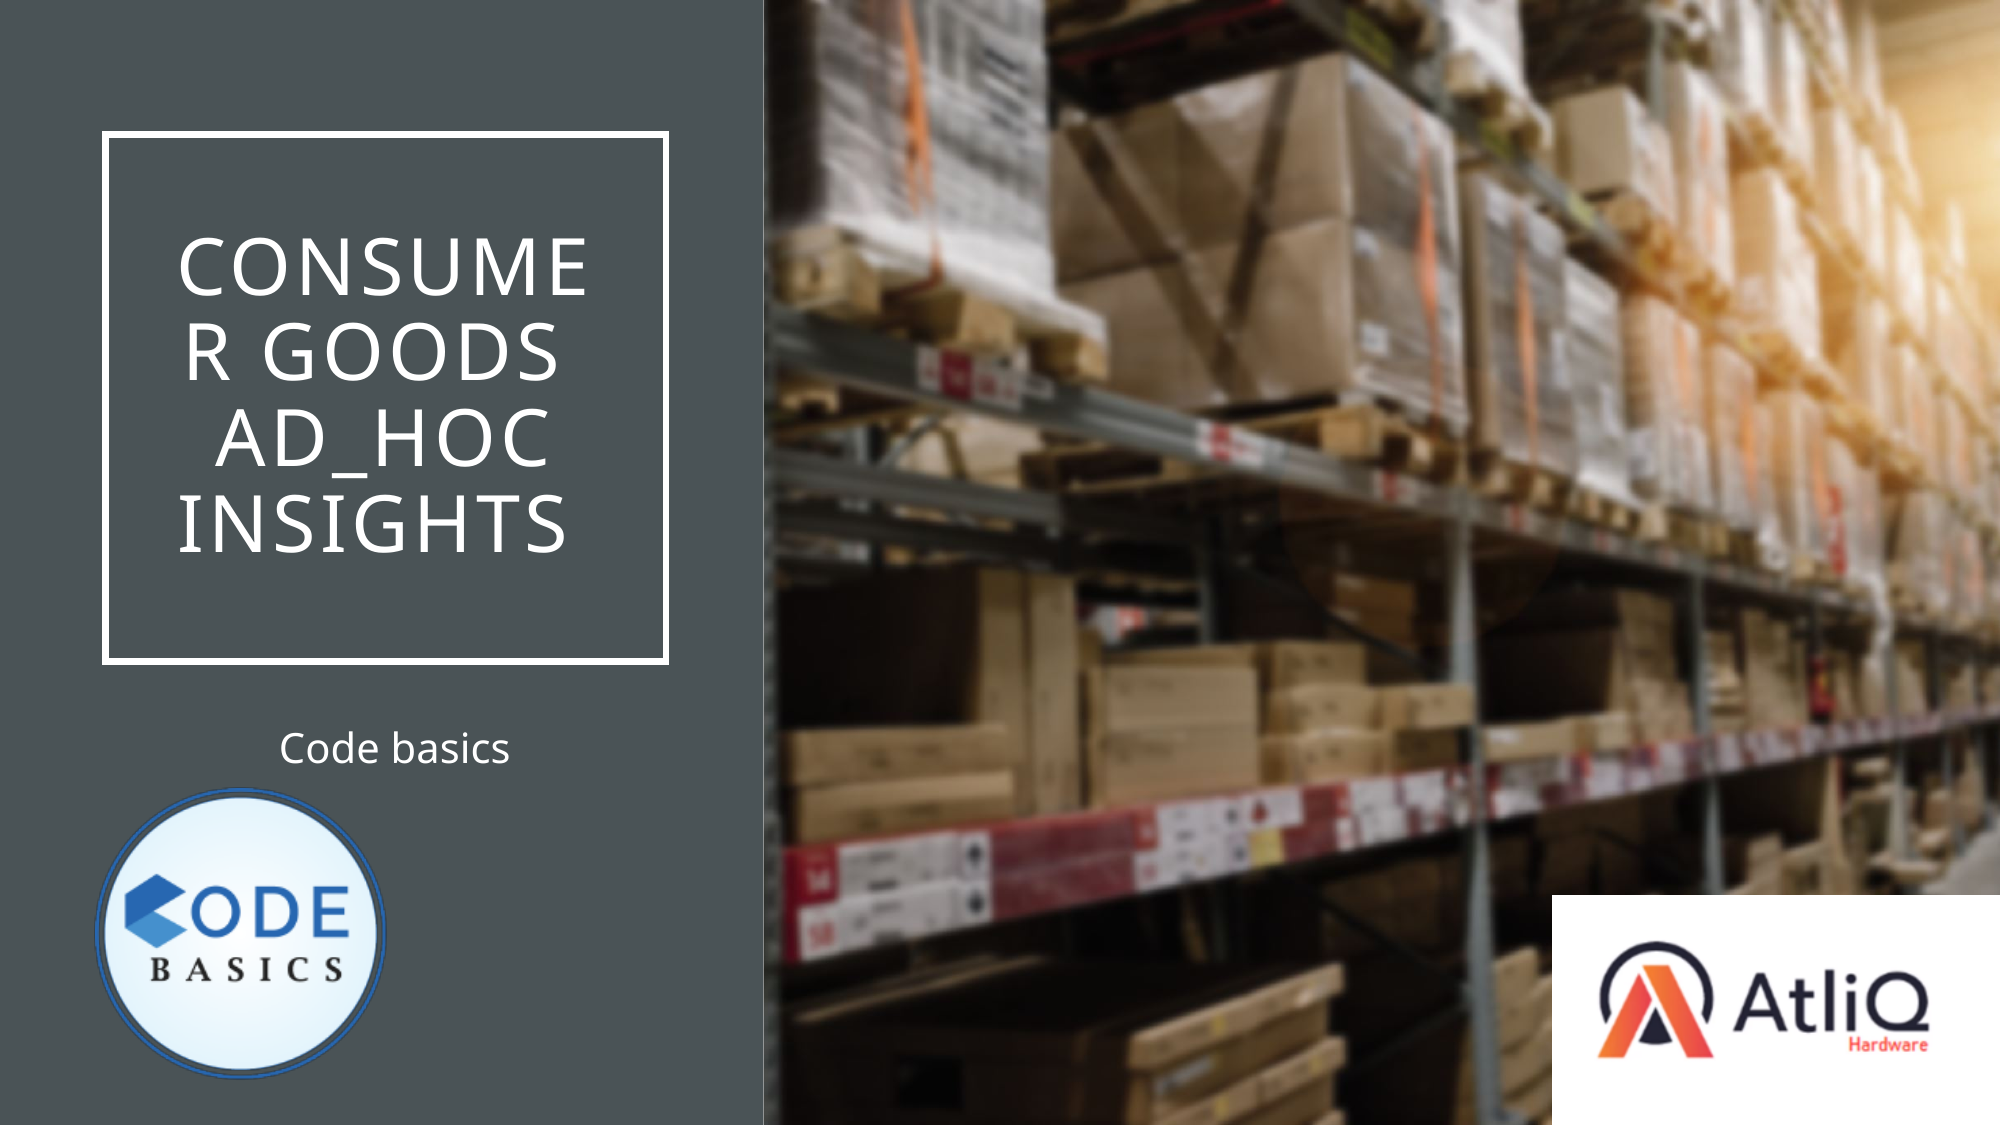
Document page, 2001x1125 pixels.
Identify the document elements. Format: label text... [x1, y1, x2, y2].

title Consumer Goods Ad_Hoc Insights [102, 131, 669, 665]
text_box [0, 0, 763, 1125]
subtitle Code basics [114, 713, 676, 918]
picture [763, 0, 2000, 1125]
picture [84, 777, 398, 1091]
